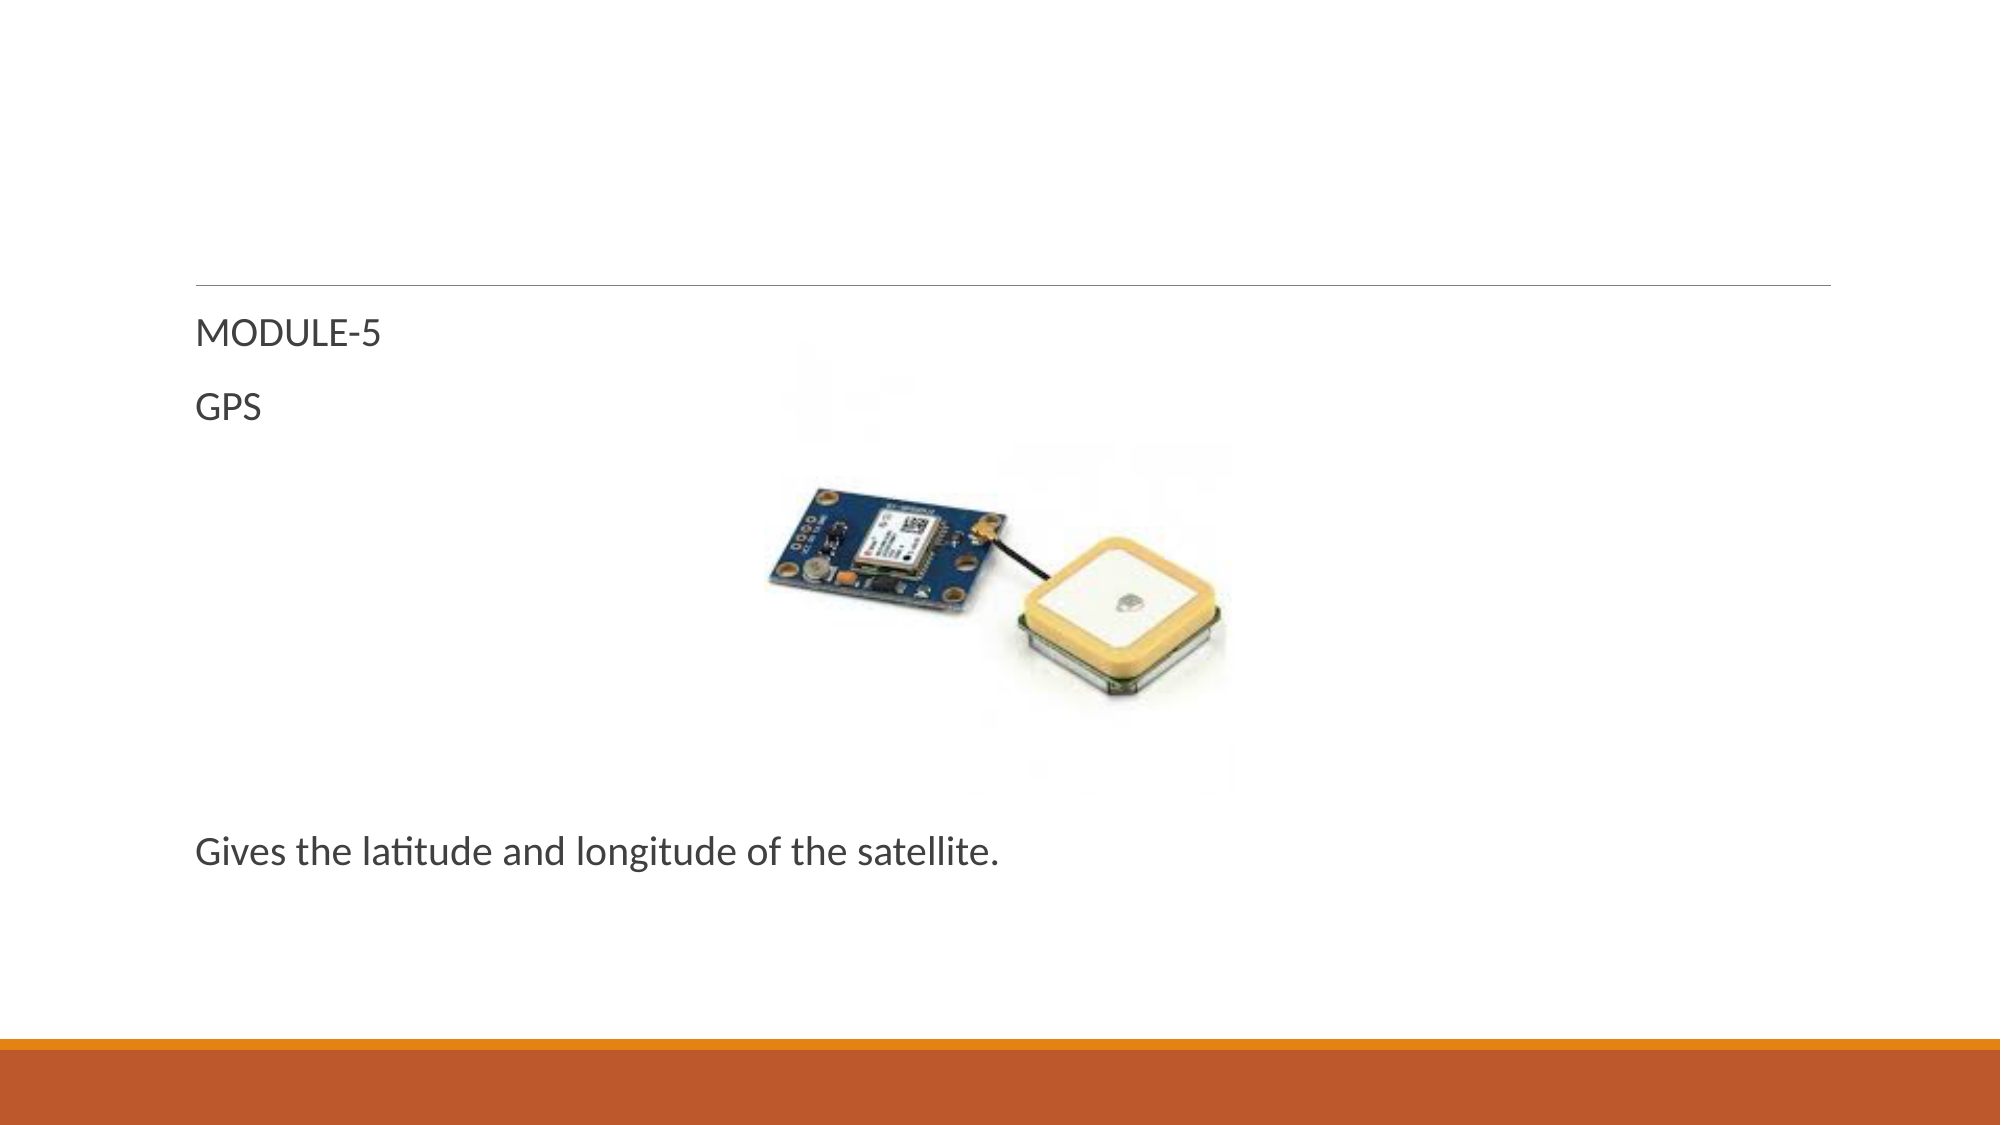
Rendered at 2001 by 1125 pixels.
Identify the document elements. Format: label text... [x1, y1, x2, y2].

list MODULE-5 GPS Gives the latitude and longitude of the satellite. [180, 302, 1830, 963]
picture [763, 326, 1234, 797]
